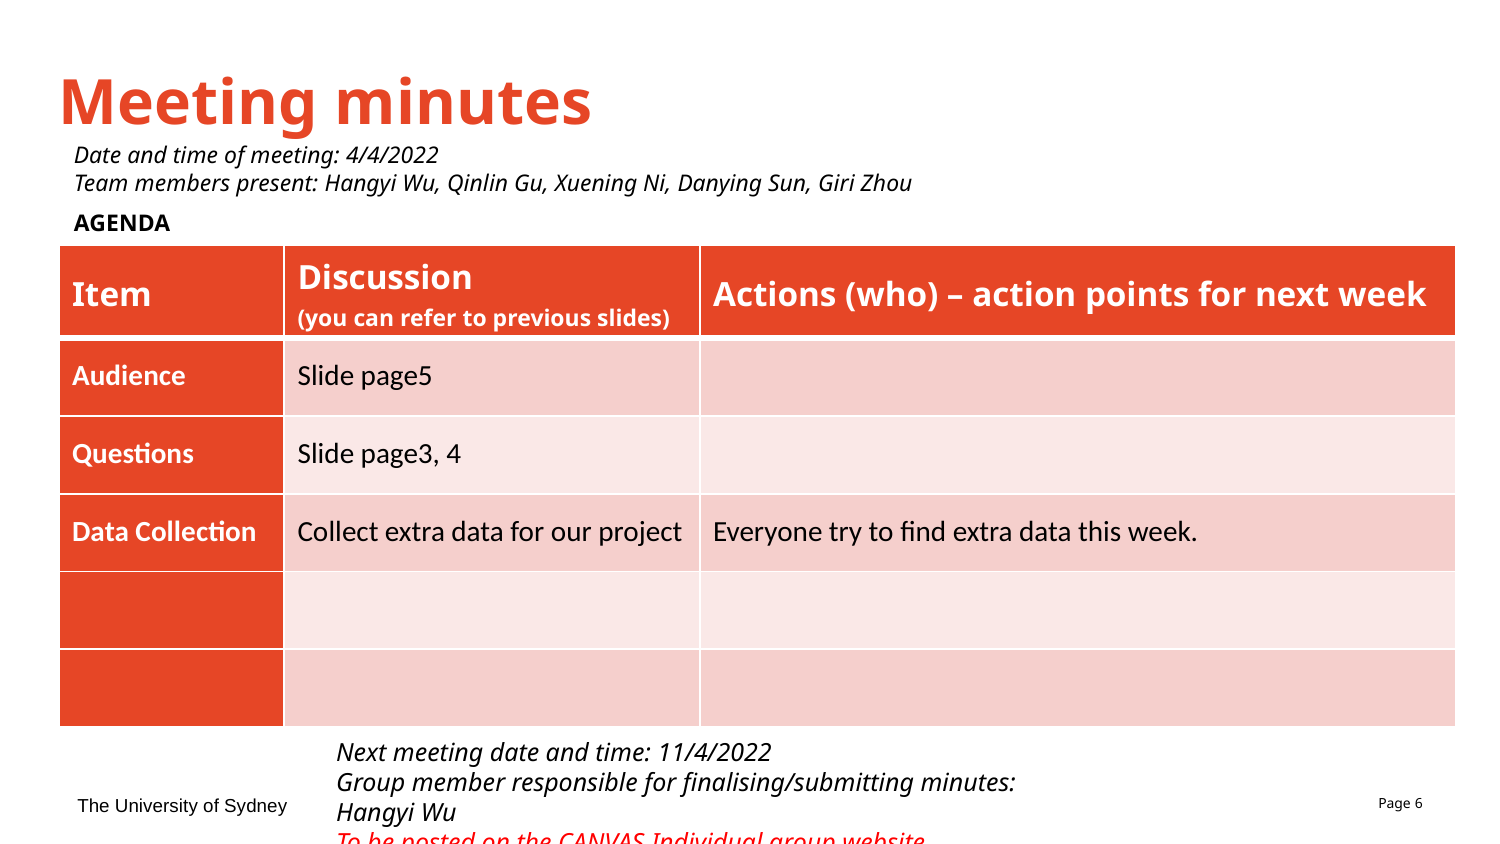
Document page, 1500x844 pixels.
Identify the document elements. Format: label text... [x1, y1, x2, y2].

table_cell [60, 650, 283, 726]
text_box Next meeting date and time: 11/4/2022 Group member responsible for finalising/submitting minutes: Hangyi Wu To be posted on the CANVAS Individual group website [321, 728, 1072, 844]
table_header Discussion (you can refer to previous slides) [285, 246, 699, 335]
title Meeting minutes [58, 61, 1442, 142]
table_cell [60, 572, 283, 648]
table_cell [701, 650, 1455, 726]
table_cell Everyone try to find extra data this week. [701, 495, 1455, 571]
table_cell [701, 572, 1455, 648]
table_header Actions (who) – action points for next week [701, 246, 1455, 335]
table_cell Questions [60, 417, 283, 493]
table_cell [701, 341, 1455, 415]
table_cell Data Collection [60, 495, 283, 571]
table_cell Slide page3, 4 [285, 417, 699, 493]
table_cell Audience [60, 341, 283, 415]
table_cell Slide page5 [285, 341, 699, 415]
table_cell [285, 650, 699, 726]
text_box Date and time of meeting: 4/4/2022 Team members present: Hangyi Wu, Qinlin Gu, Xuening Ni, Danying Sun, Giri Zhou AGENDA [58, 133, 1088, 244]
table_header Item [60, 246, 283, 335]
table_cell Collect extra data for our project [285, 495, 699, 571]
table_cell [285, 572, 699, 648]
table_cell [701, 417, 1455, 493]
